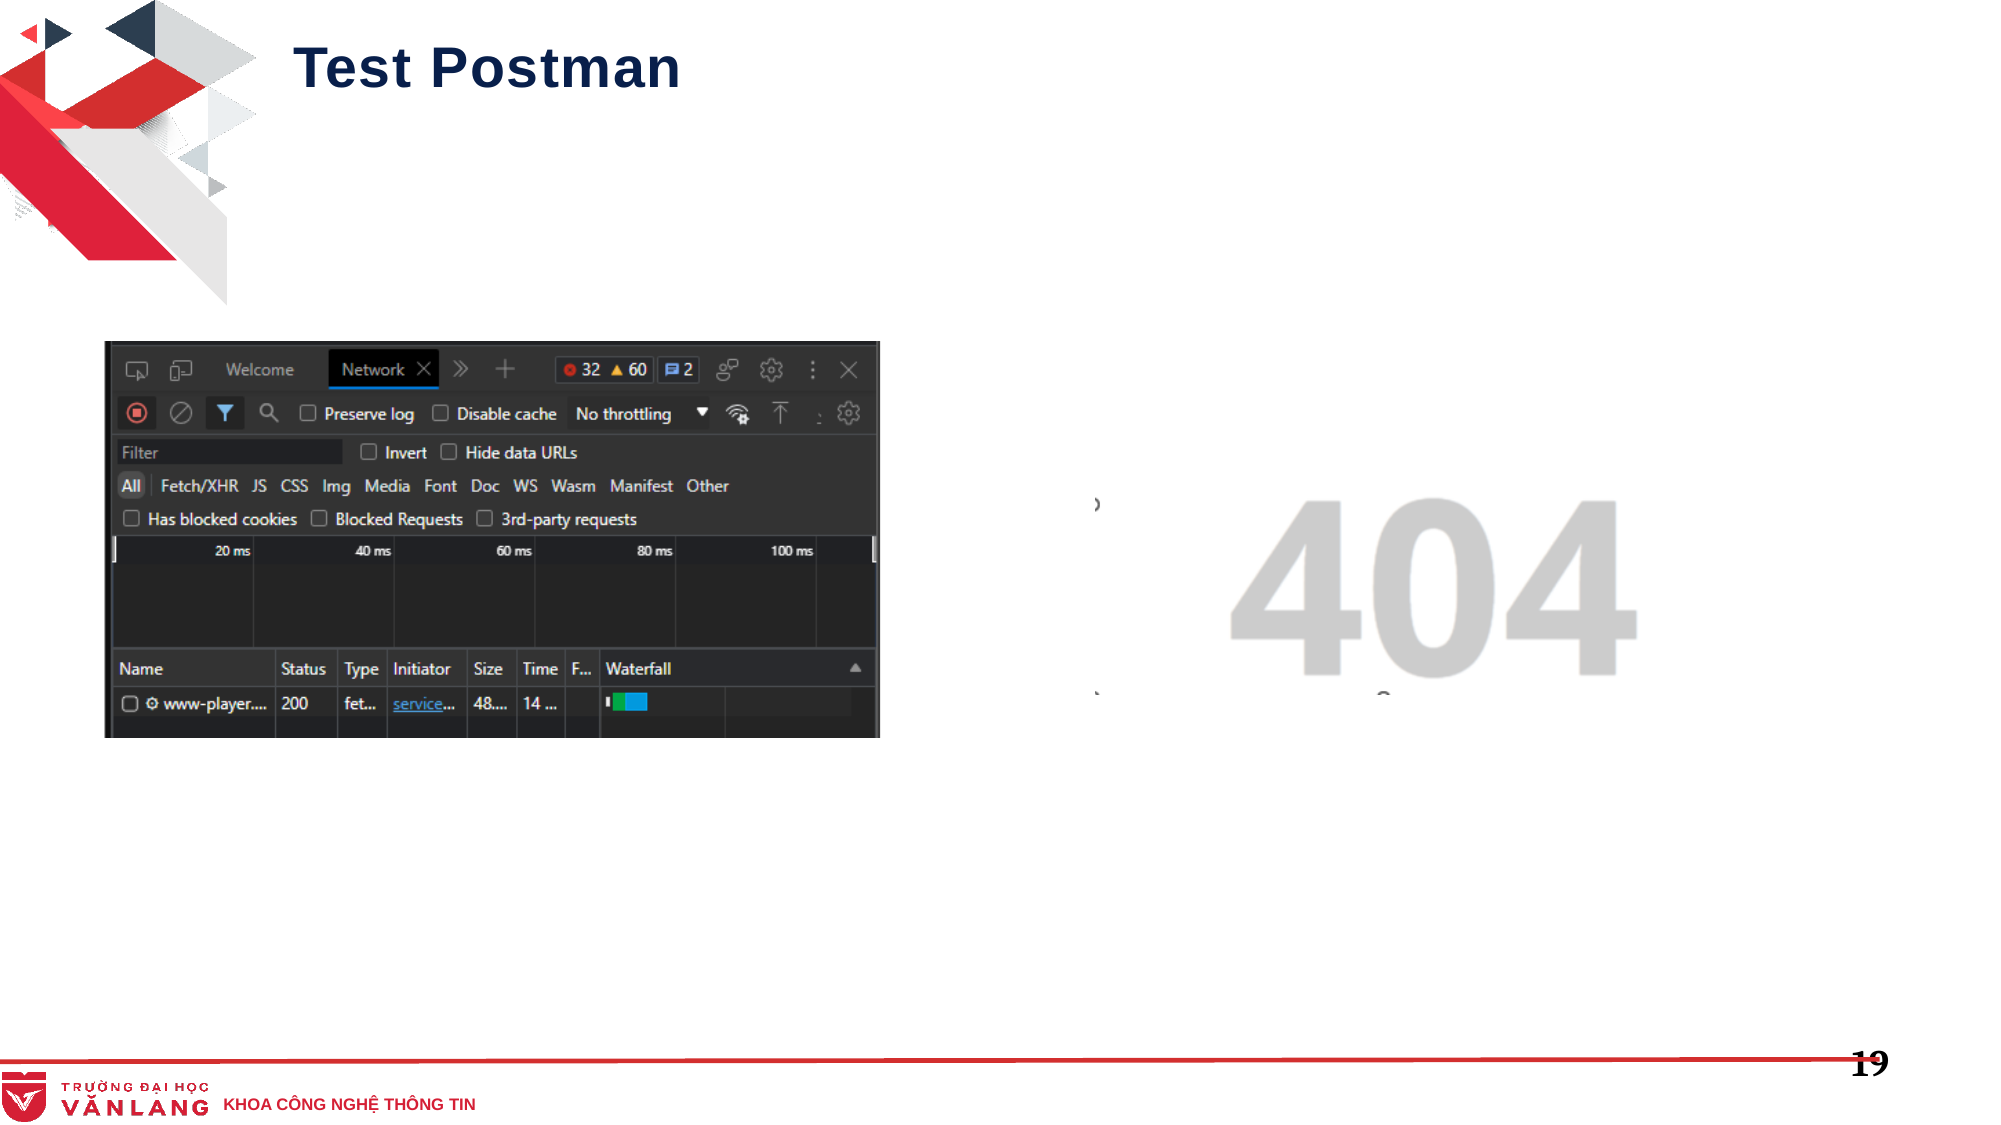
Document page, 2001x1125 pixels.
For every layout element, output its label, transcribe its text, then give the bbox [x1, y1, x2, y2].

text_box Test Postman [293, 28, 1829, 100]
picture [1095, 430, 1655, 695]
picture [104, 341, 881, 738]
picture [2, 1072, 208, 1122]
picture [0, 0, 256, 233]
picture [0, 173, 60, 233]
